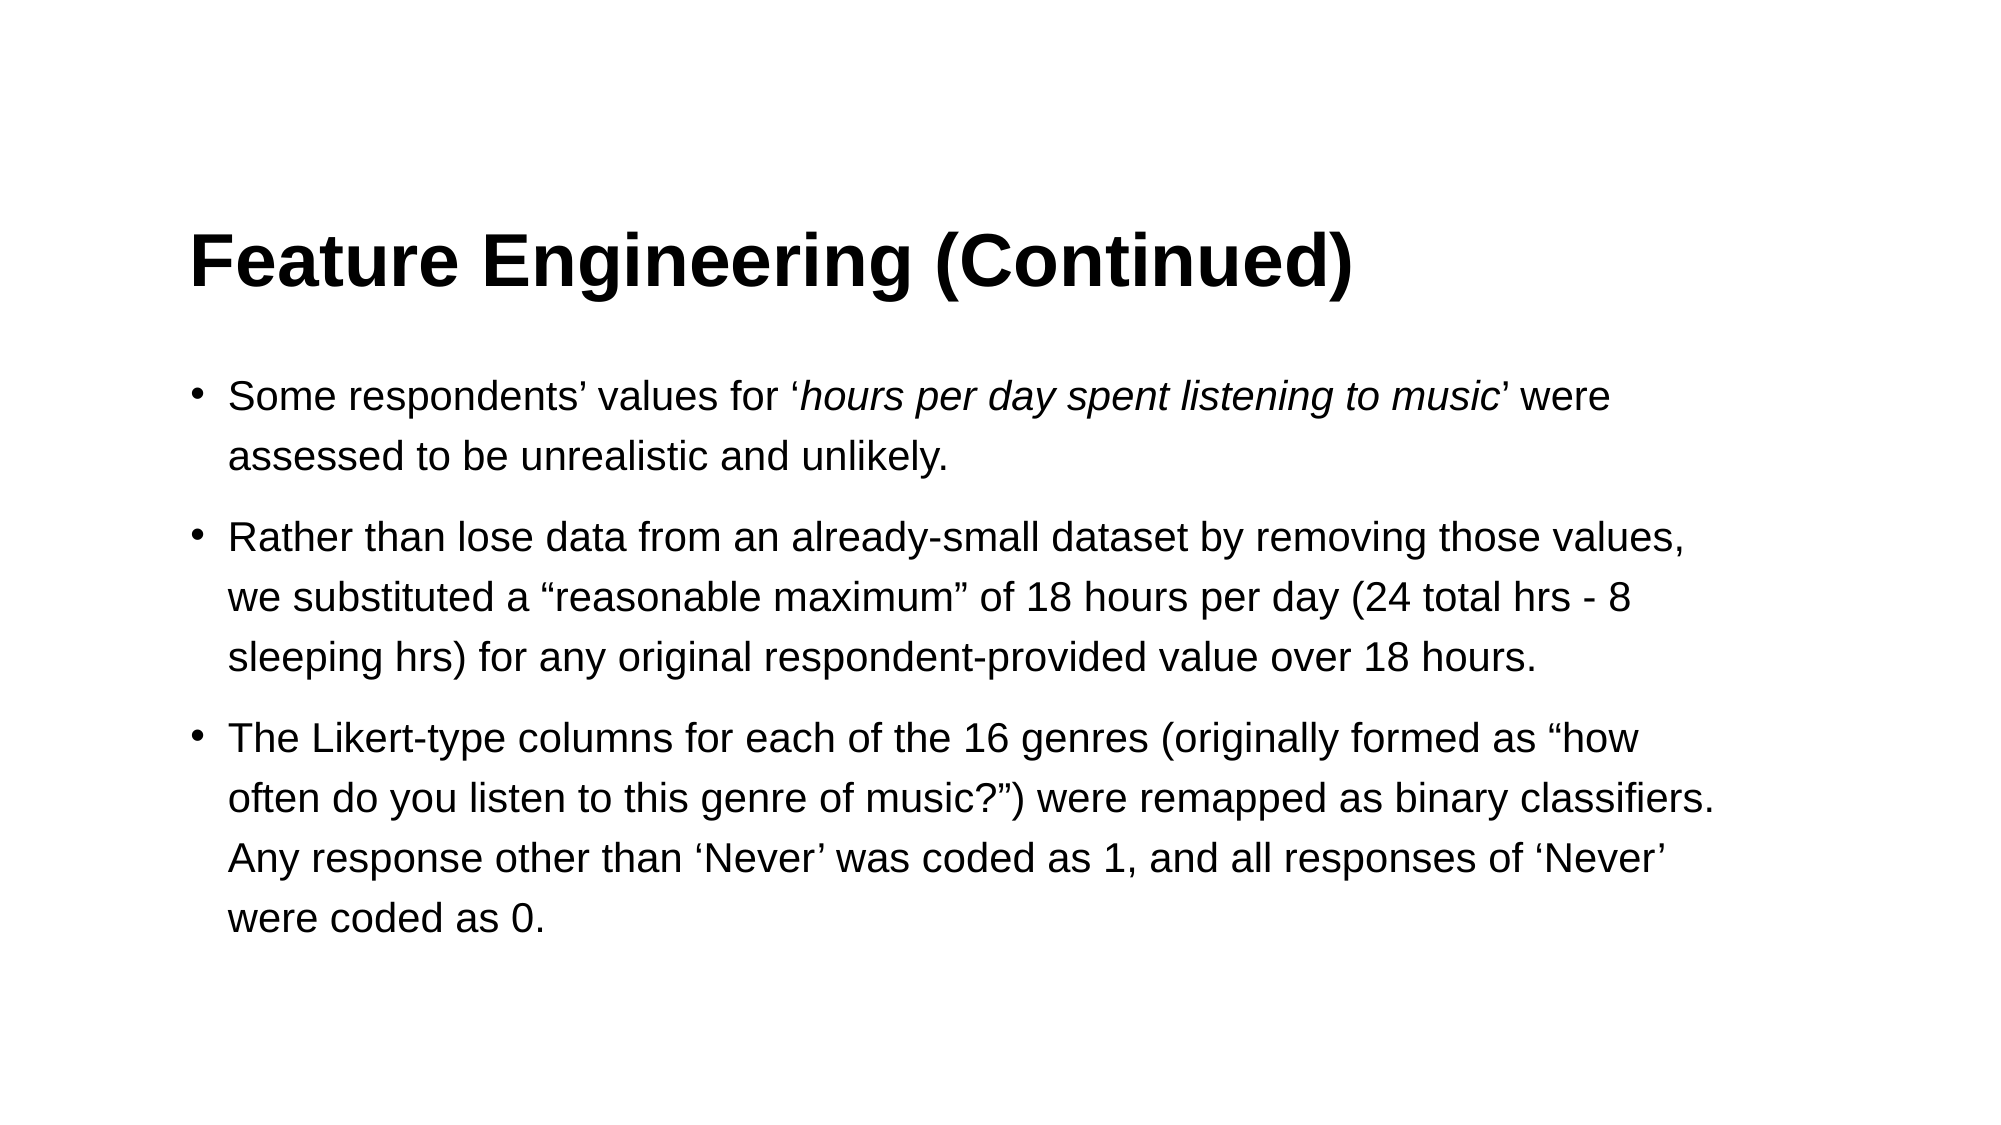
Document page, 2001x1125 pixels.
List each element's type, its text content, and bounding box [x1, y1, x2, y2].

list Some respondents’ values for ‘hours per day spent listening to music’ were assessed to be unrealistic and unlikely. Rather than lose data from an already-small dataset by removing those values, we substituted a “reasonable maximum” of 18 hours per day (24 total hrs - 8 sleeping hrs) for any original respondent-provided value over 18 hours. The Likert-type columns for each of the 16 genres (originally formed as “how often do you listen to this genre of music?”) were remapped as binary classifiers. Any response other than ‘Never’ was coded as 1, and all responses of ‘Never’ were coded as 0. [175, 351, 1758, 987]
title Feature Engineering (Continued) [174, 153, 1633, 311]
